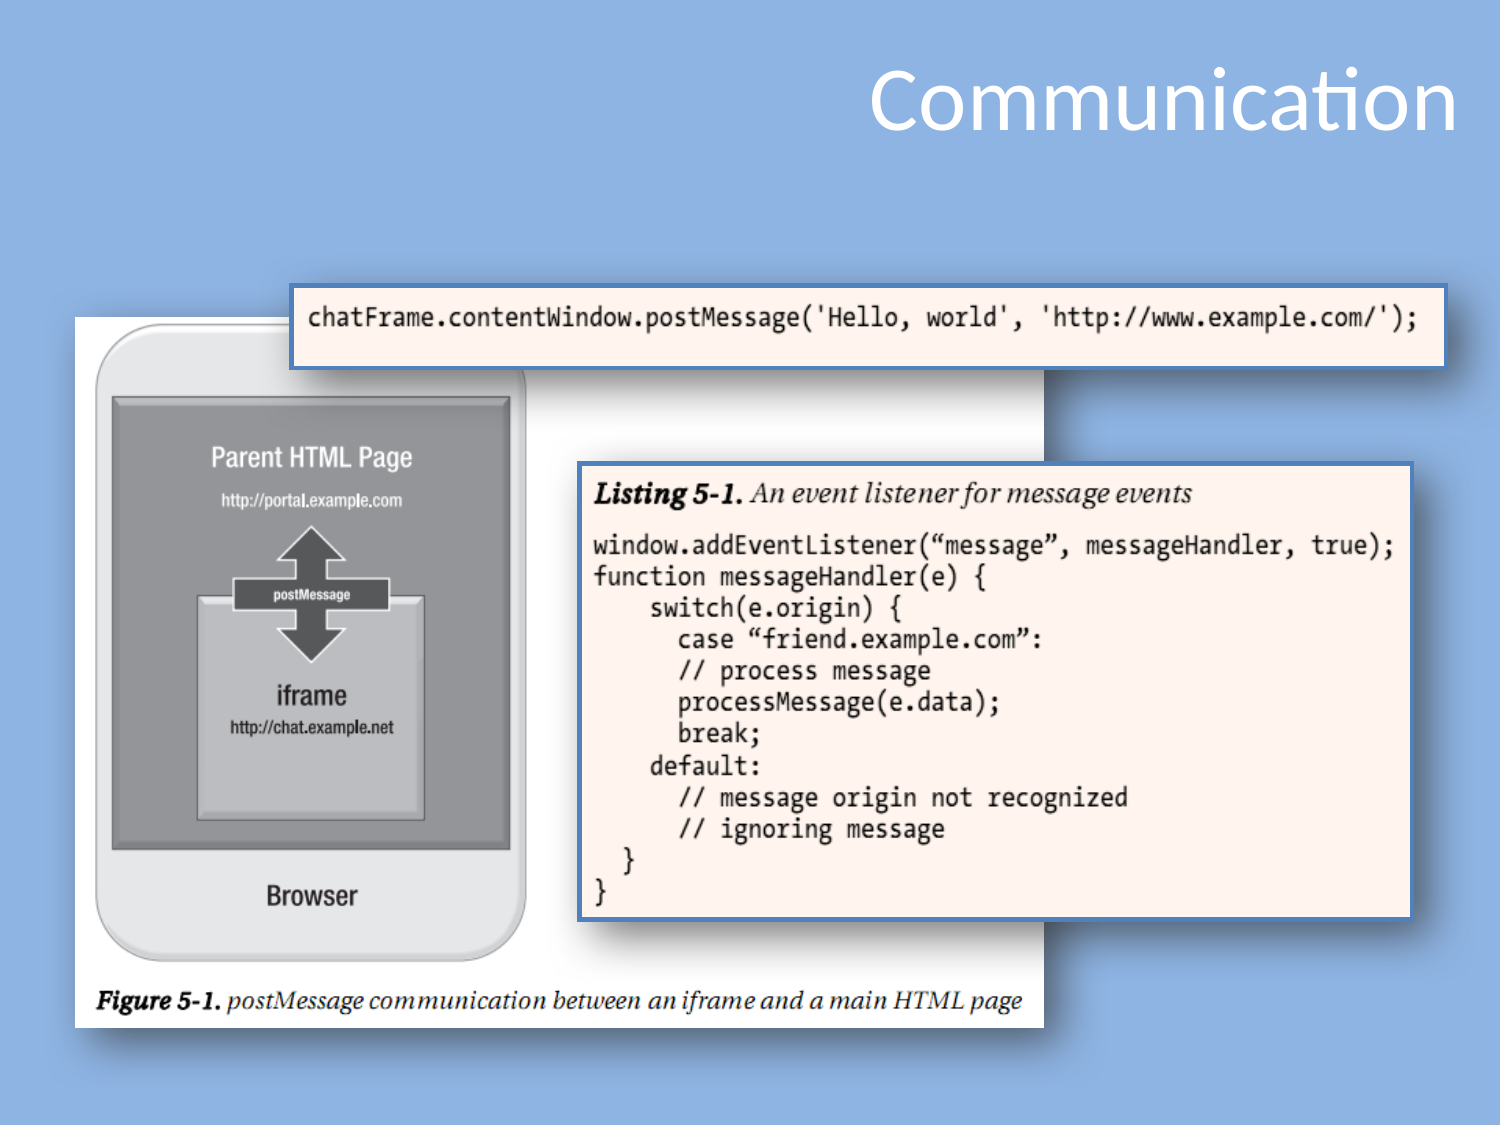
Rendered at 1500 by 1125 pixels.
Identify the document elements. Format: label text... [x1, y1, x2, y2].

picture [74, 287, 1444, 1029]
title Communication [24, 12, 1475, 175]
